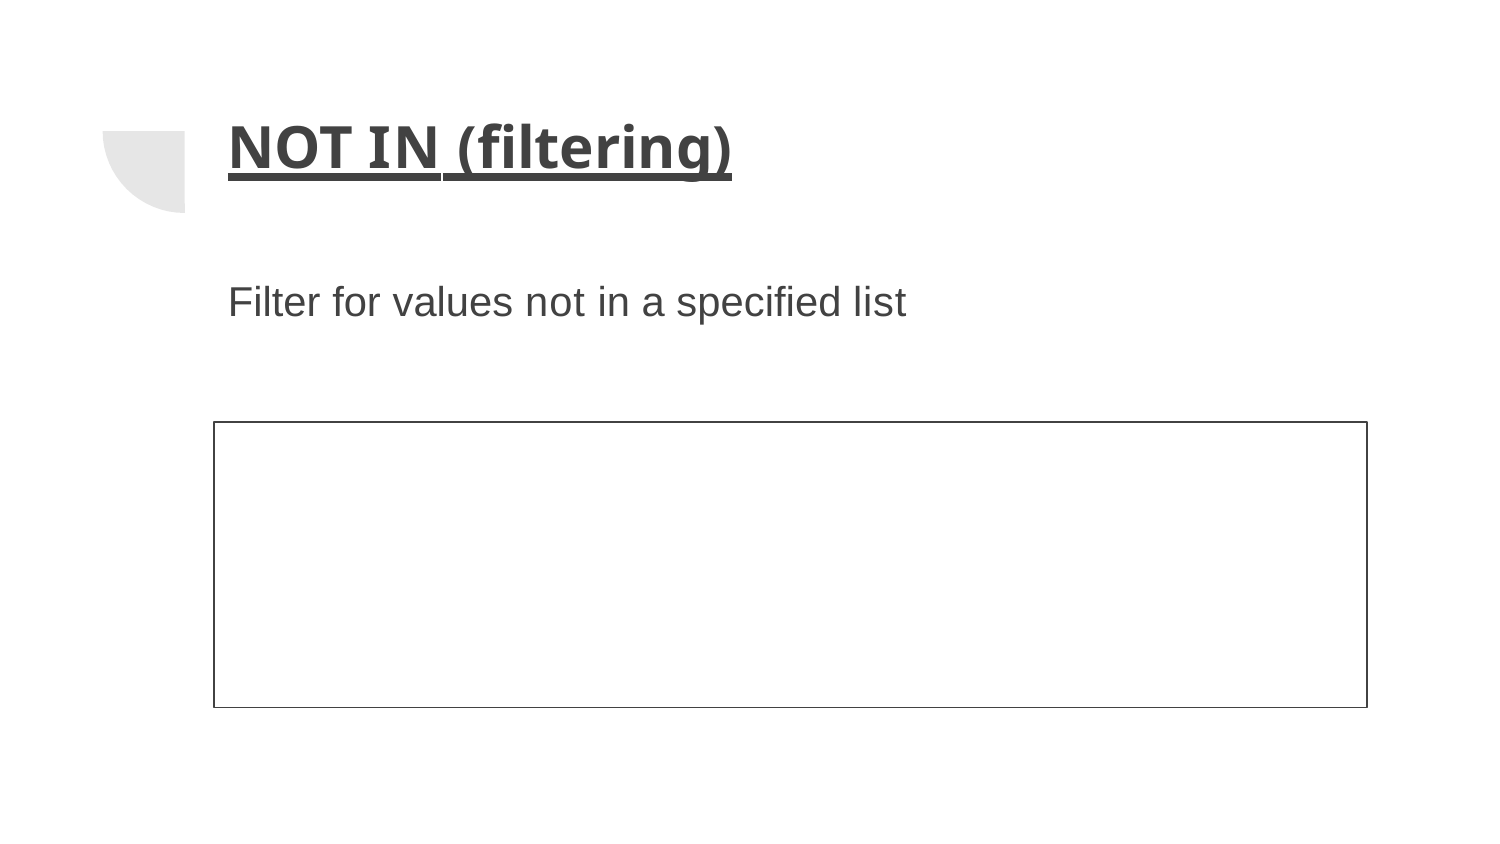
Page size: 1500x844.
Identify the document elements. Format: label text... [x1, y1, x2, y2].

text_box [213, 421, 1368, 708]
title NOT IN (ﬁltering) [225, 107, 1275, 251]
text_box Filter for values not in a speciﬁed list [225, 272, 913, 325]
